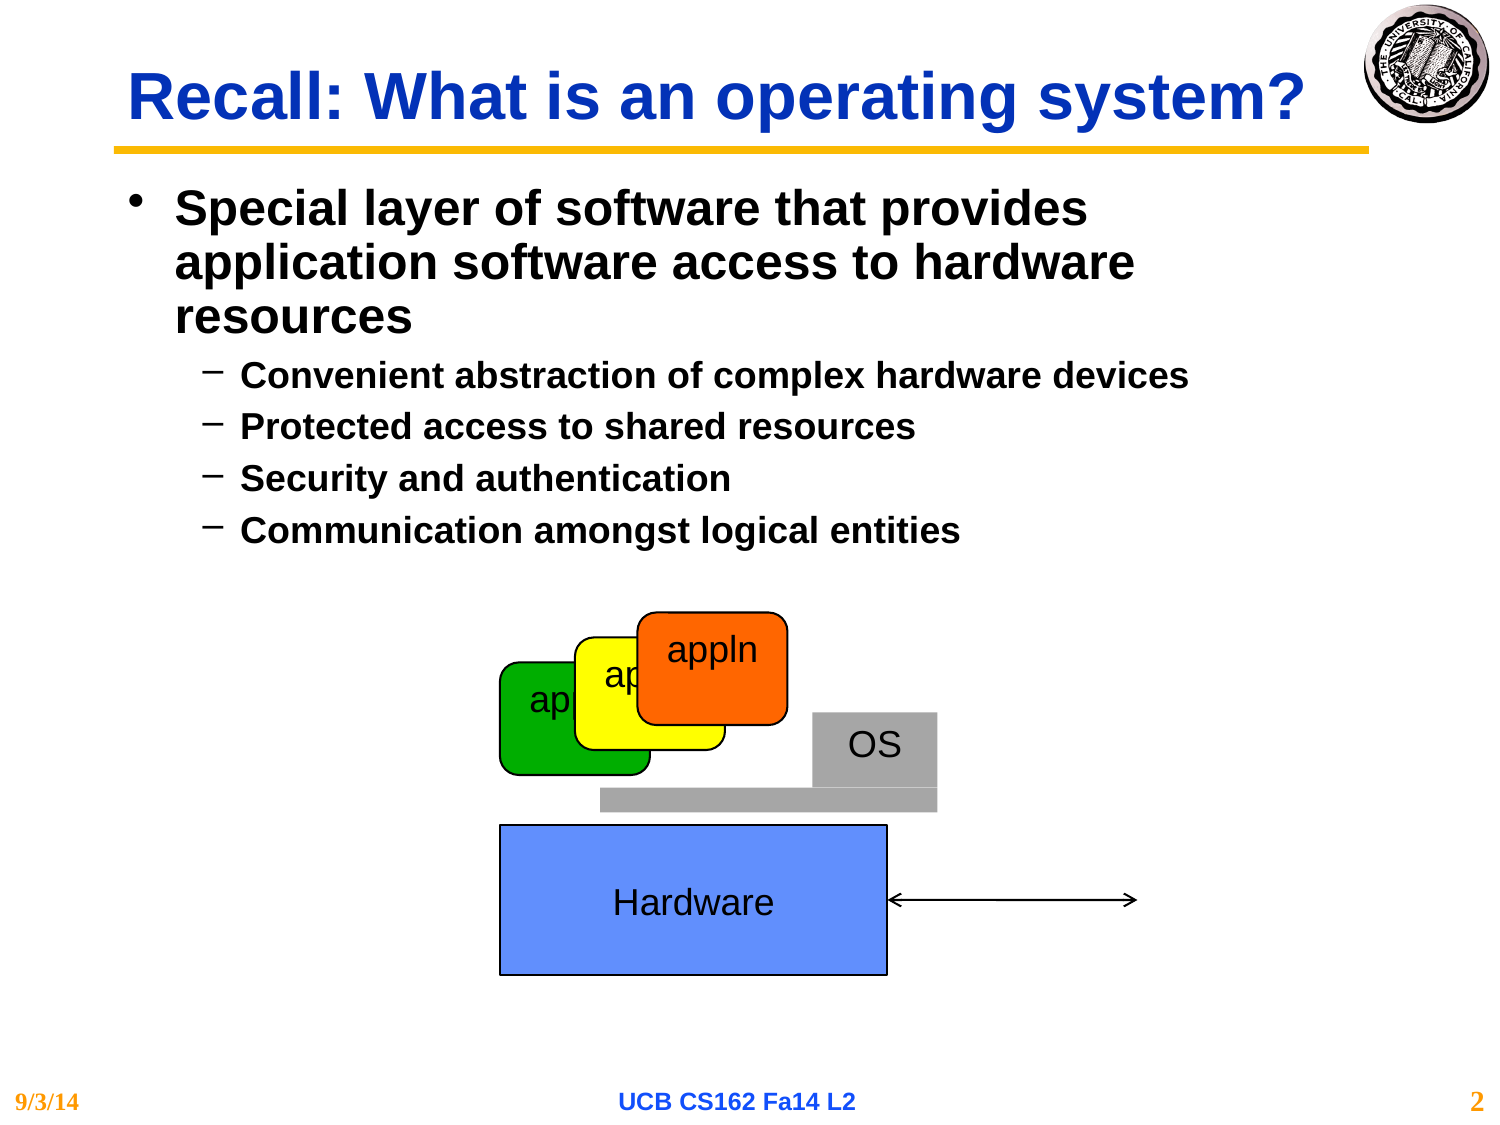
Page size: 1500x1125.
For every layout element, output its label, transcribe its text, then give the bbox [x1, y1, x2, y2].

text_box appln [499, 662, 650, 775]
text_box appln [574, 637, 725, 751]
text_box OS [812, 712, 938, 788]
list Special layer of software that provides application software access to hardware resources Convenient abstraction of complex hardware devices Protected access to shared resources Security and authentication Communication amongst logical entities [112, 174, 1363, 588]
slide_number 2 [1412, 1074, 1500, 1125]
text_box appln [637, 612, 788, 726]
text_box Hardware [499, 824, 888, 975]
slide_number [0, 1074, 251, 1125]
footer UCB CS162 Fa14 L2 [499, 1074, 976, 1125]
text_box [600, 787, 938, 813]
picture [1350, 0, 1500, 127]
title Recall: What is an operating system? [112, 37, 1375, 159]
